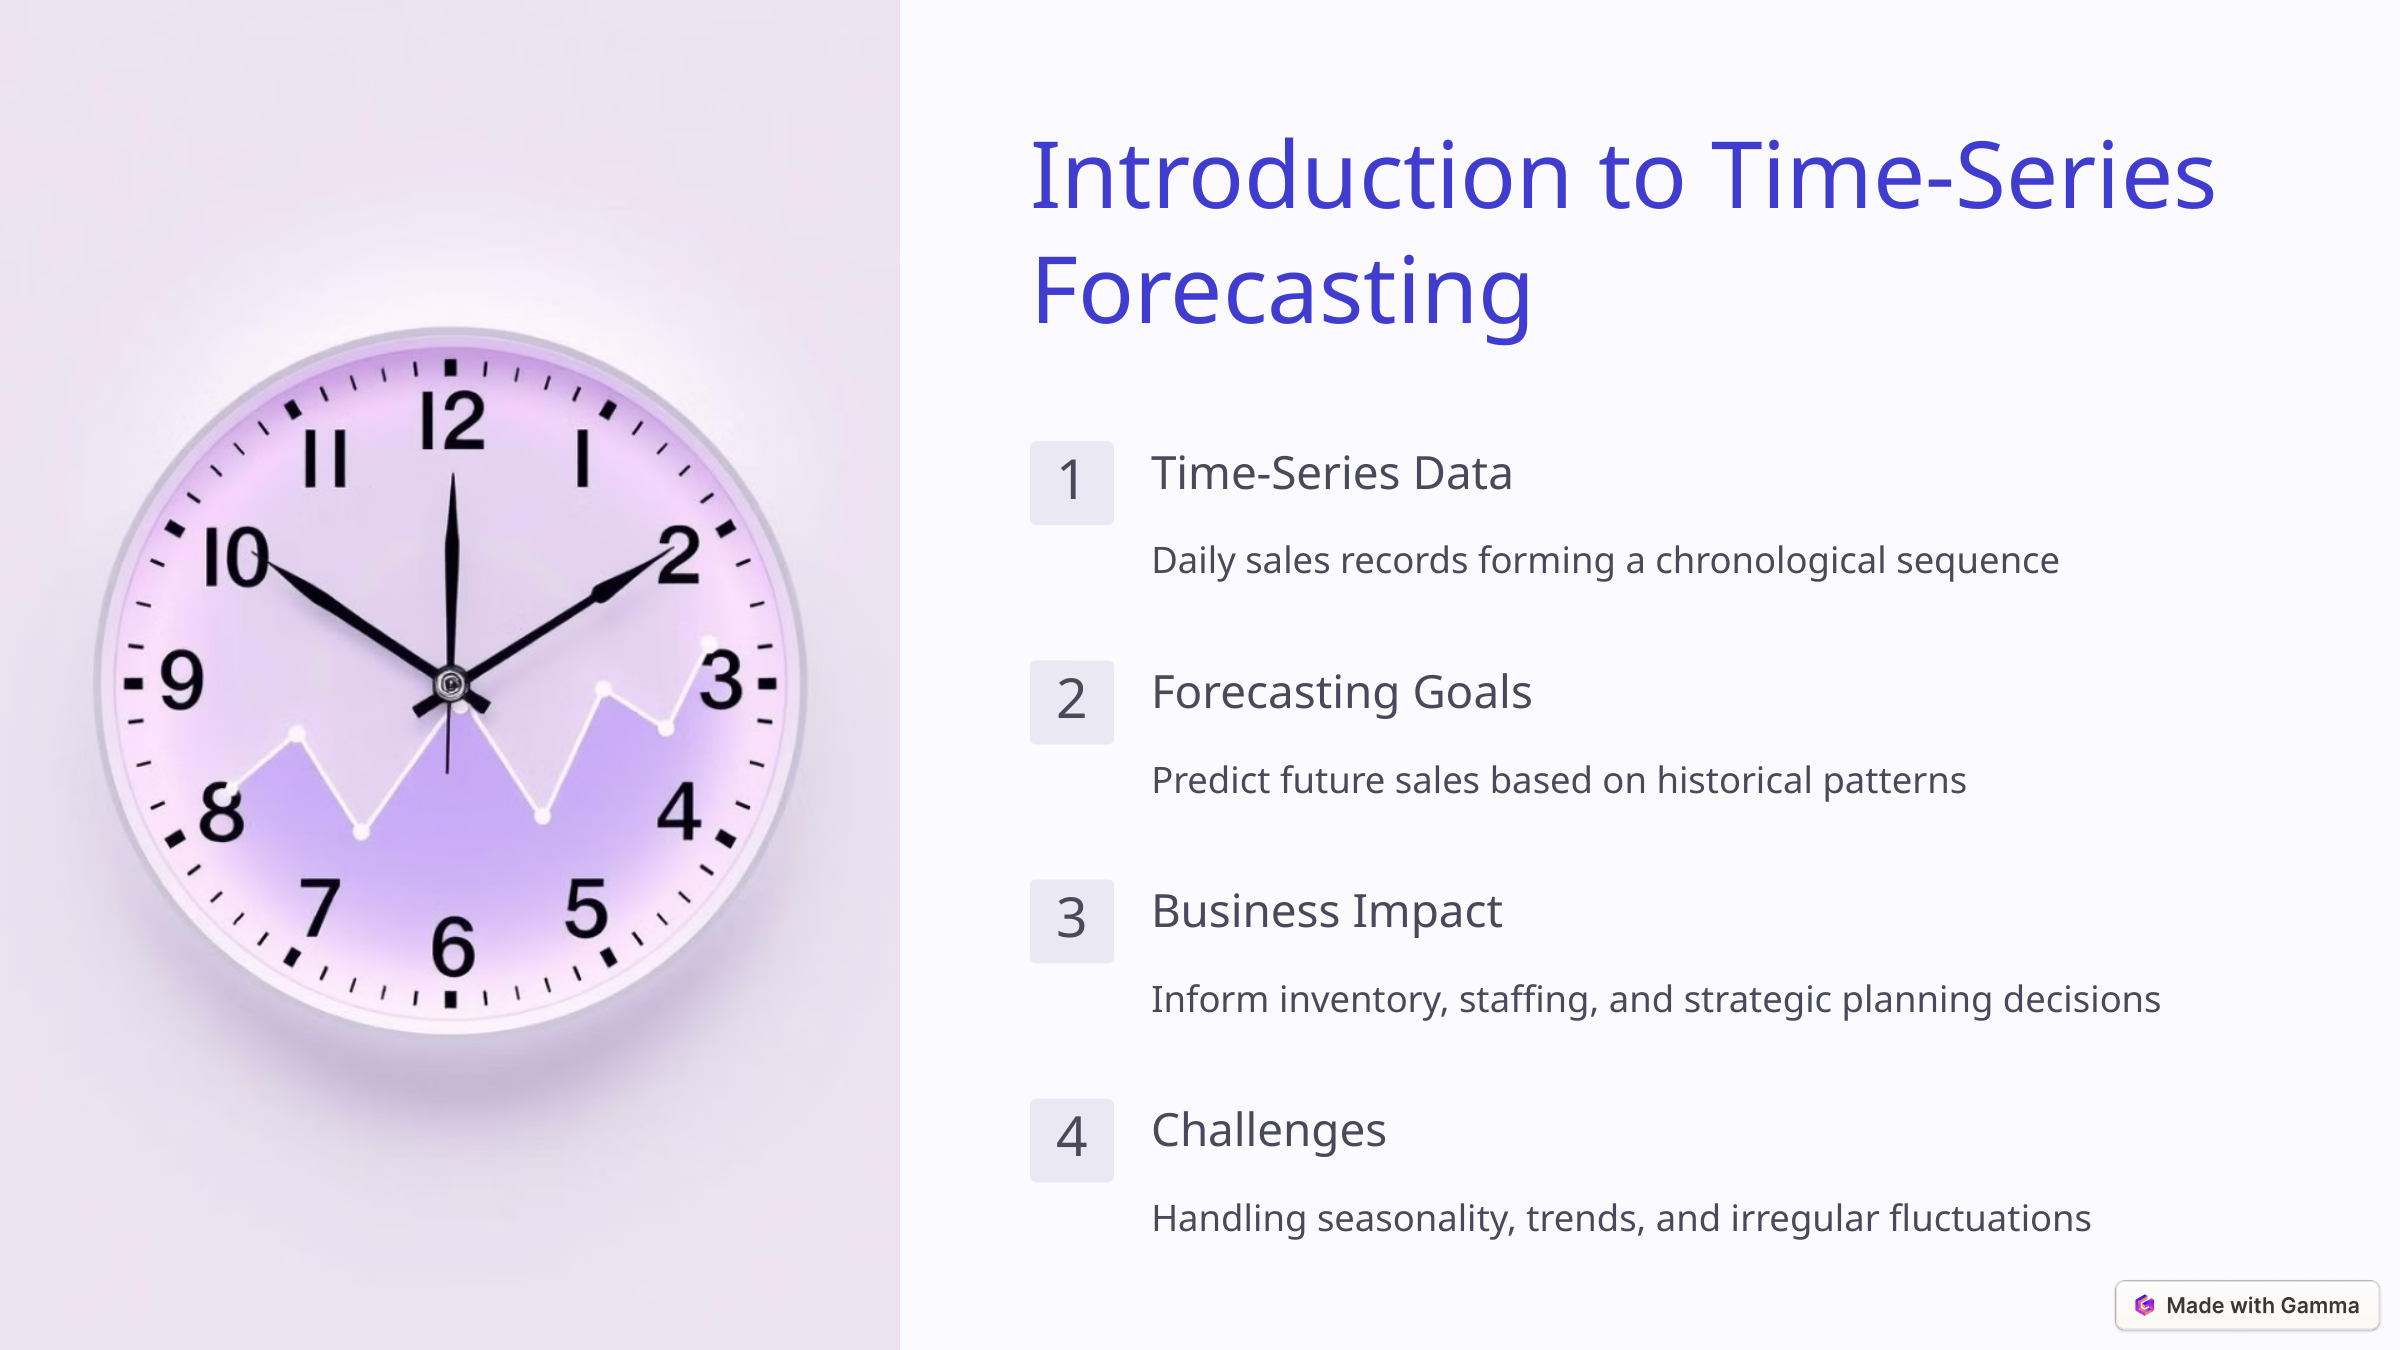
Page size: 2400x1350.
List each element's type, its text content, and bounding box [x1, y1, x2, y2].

text_box [1030, 660, 1114, 745]
text_box Daily sales records forming a chronological sequence [1151, 521, 2270, 582]
text_box Handling seasonality, trends, and irregular fluctuations [1151, 1179, 2270, 1239]
text_box [1030, 879, 1114, 964]
text_box [1030, 441, 1114, 526]
picture [0, 0, 900, 1350]
text_box Challenges [1151, 1098, 1617, 1157]
picture [2106, 1271, 2389, 1339]
text_box 1 [1059, 455, 1085, 512]
text_box Introduction to Time-Series Forecasting [1030, 111, 2270, 344]
text_box Time-Series Data [1151, 441, 1617, 500]
text_box 4 [1055, 1112, 1089, 1169]
text_box [1030, 1098, 1114, 1183]
text_box 2 [1054, 674, 1090, 731]
text_box Predict future sales based on historical patterns [1151, 740, 2270, 801]
text_box Business Impact [1151, 879, 1617, 938]
text_box 3 [1054, 893, 1090, 950]
text_box Inform inventory, staffing, and strategic planning decisions [1151, 960, 2270, 1020]
text_box Forecasting Goals [1151, 660, 1617, 719]
